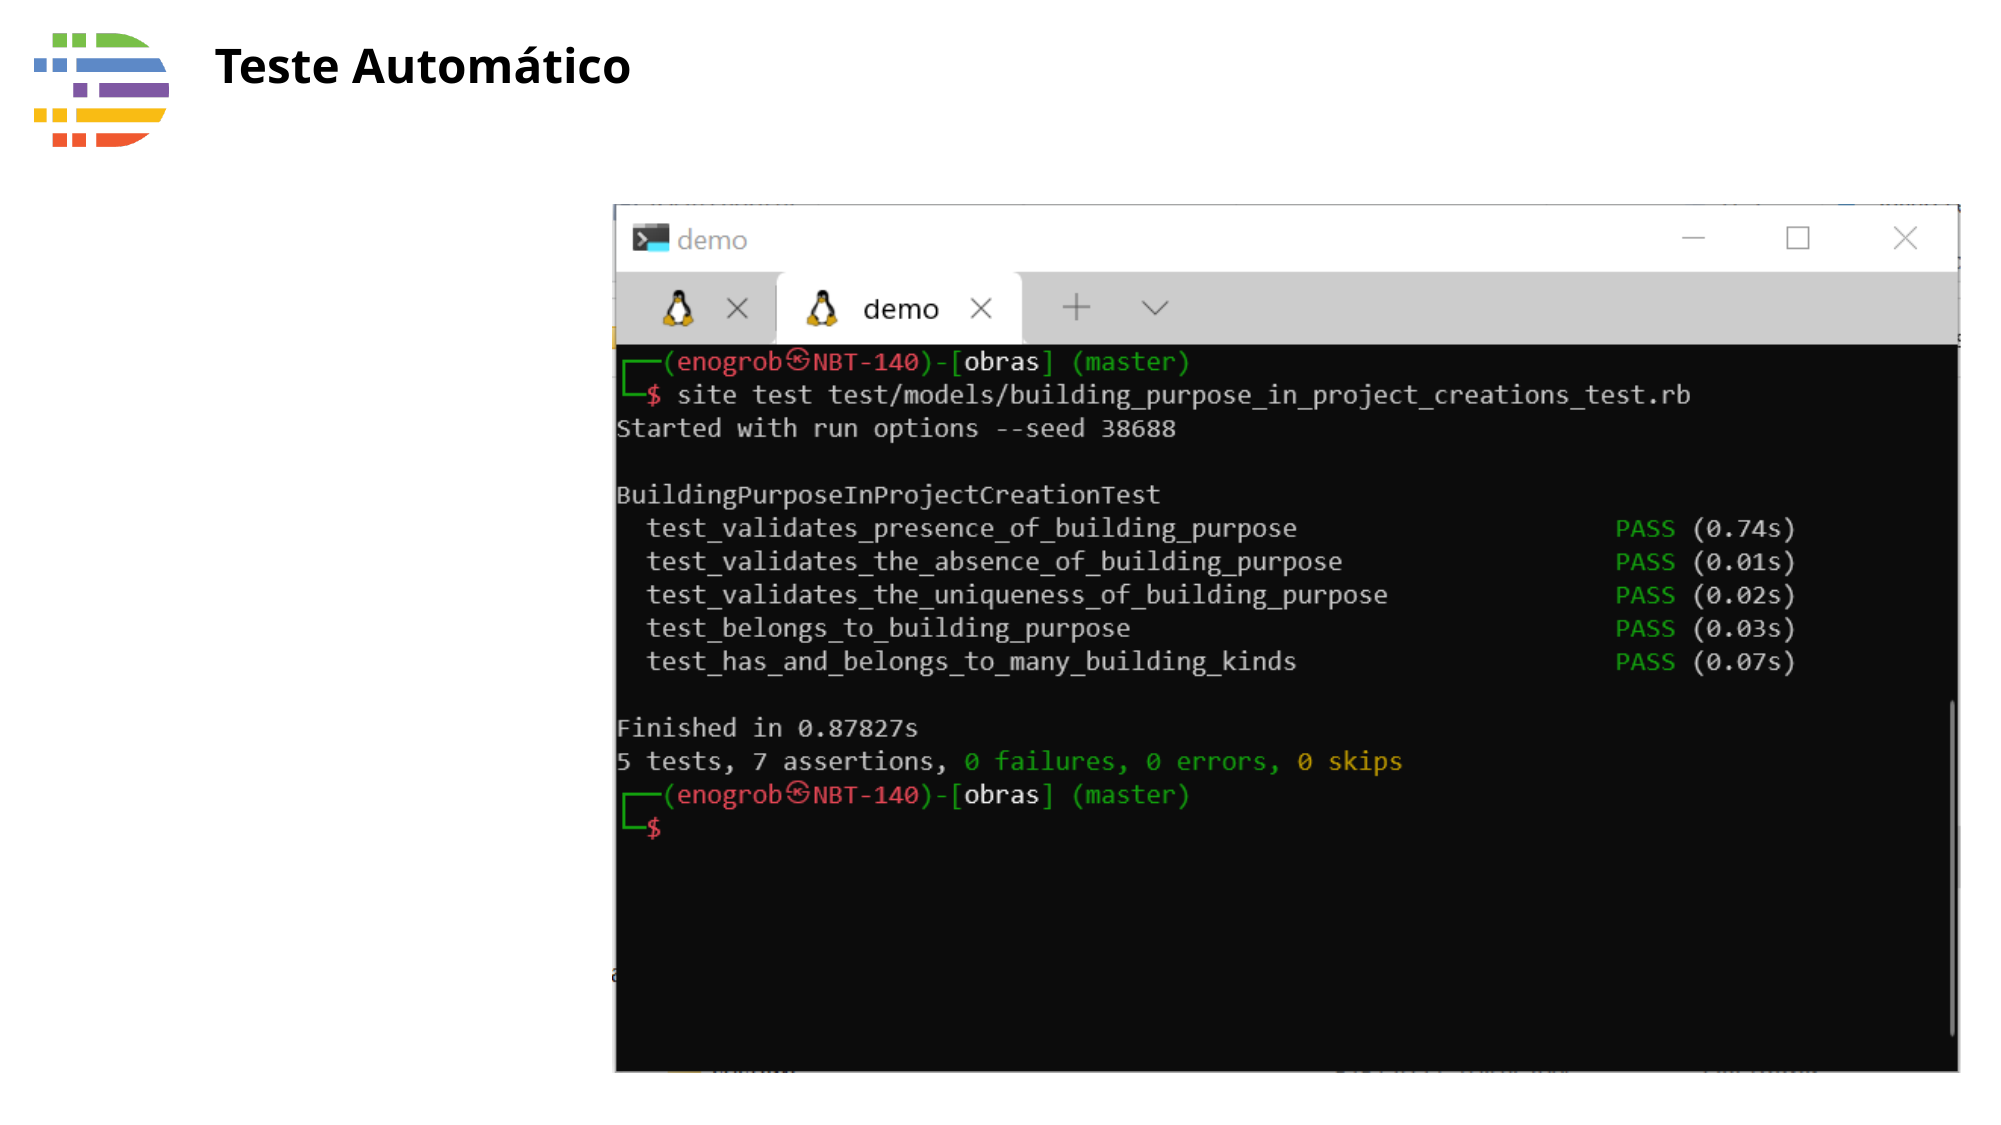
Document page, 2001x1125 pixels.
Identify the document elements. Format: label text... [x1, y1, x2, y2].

picture [34, 22, 170, 158]
title Teste Automático [199, 34, 1961, 160]
picture [612, 204, 1961, 1073]
